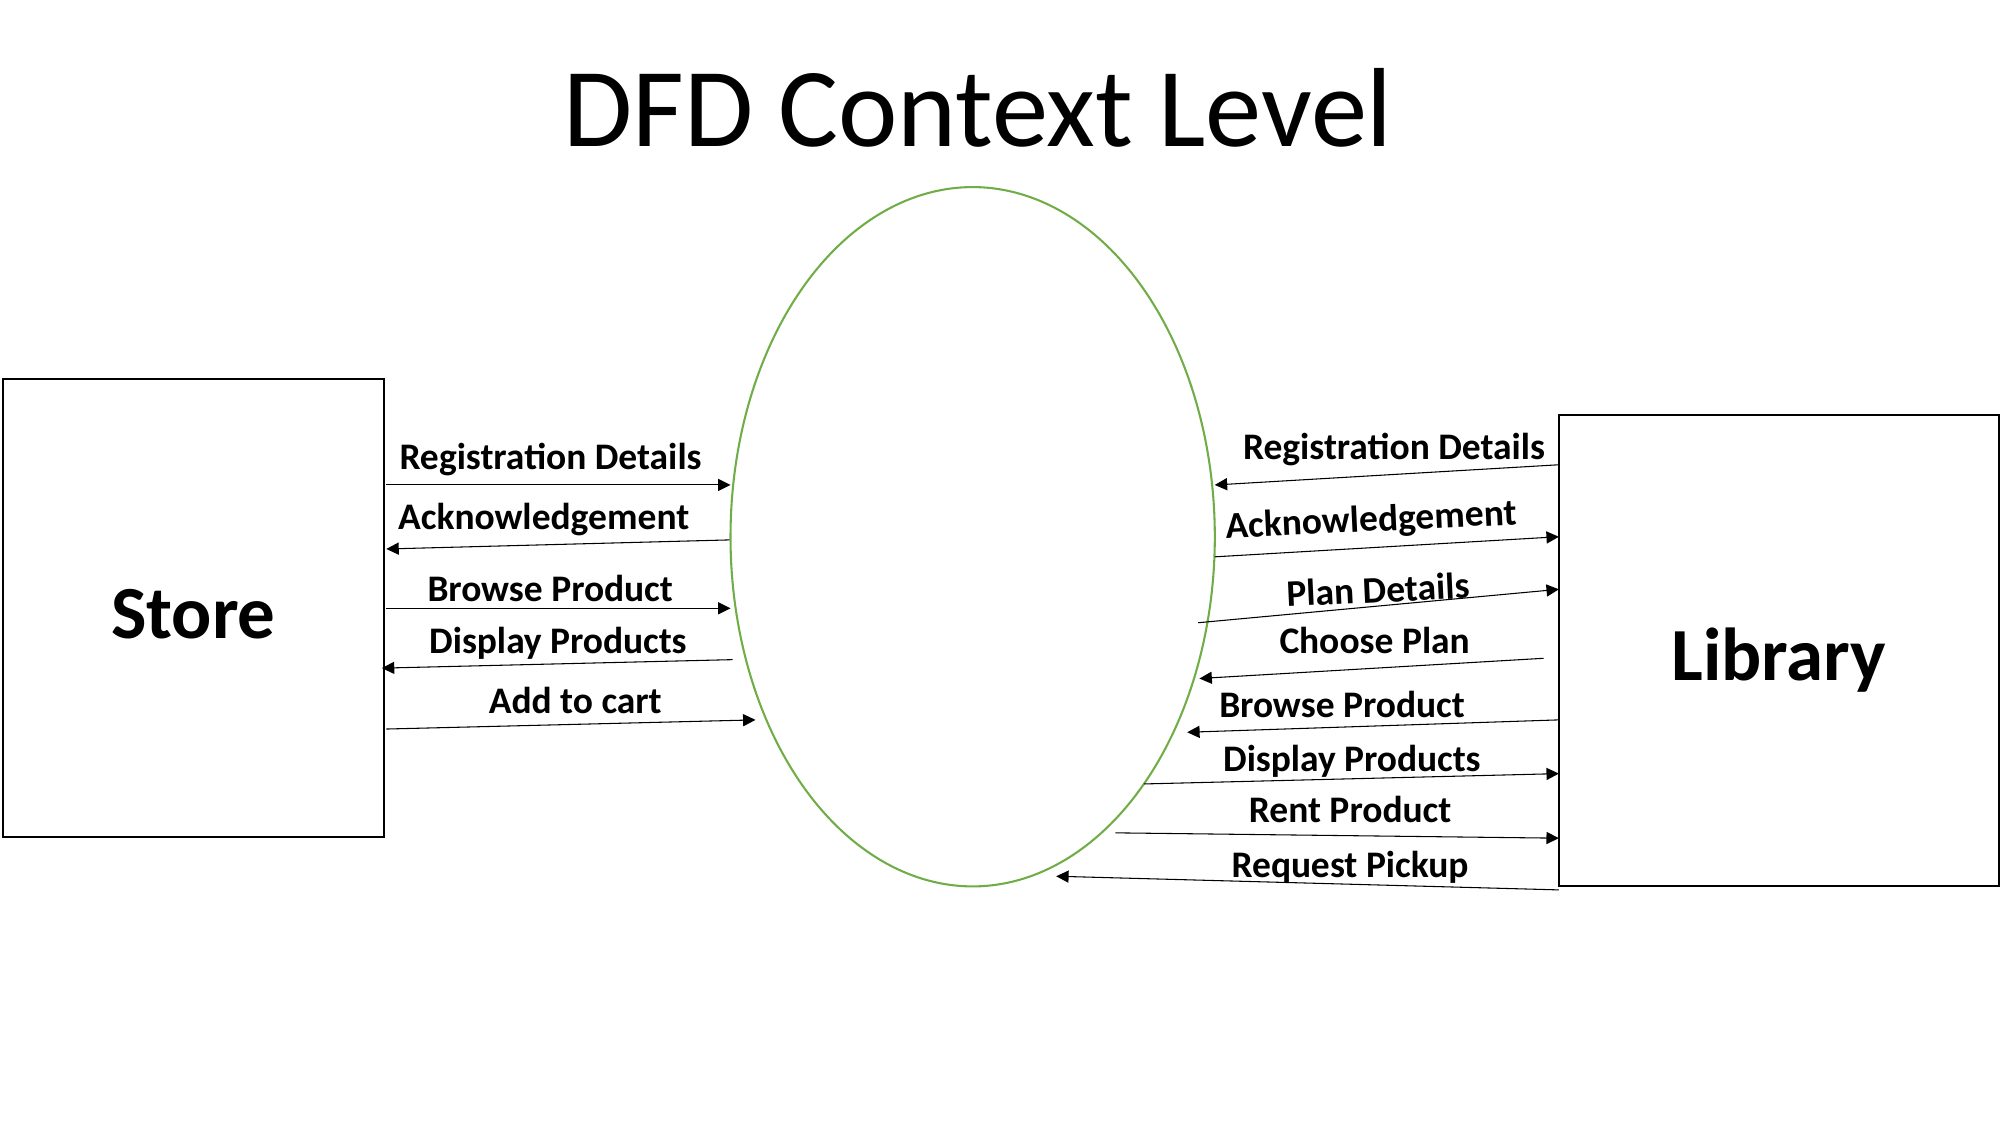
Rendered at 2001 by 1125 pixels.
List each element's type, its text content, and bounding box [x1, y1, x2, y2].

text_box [386, 539, 733, 549]
text_box Acknowledgement [1198, 485, 1544, 555]
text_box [1143, 773, 1559, 784]
text_box Acknowledgement [372, 484, 716, 545]
text_box [729, 186, 1216, 888]
text_box Rent Product [1178, 784, 1522, 832]
text_box Add to cart [371, 668, 779, 729]
text_box Library [1558, 414, 2000, 887]
text_box Browse Product [346, 556, 754, 617]
text_box DFD Context Level [547, 26, 1409, 177]
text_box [1198, 589, 1559, 623]
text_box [1187, 719, 1559, 733]
text_box Registration Details [1190, 415, 1598, 475]
text_box Plan Details [1205, 557, 1550, 589]
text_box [1214, 536, 1559, 557]
text_box Browse Product [1138, 672, 1546, 733]
text_box Display Products [386, 609, 730, 659]
text_box Request Pickup [1146, 839, 1554, 876]
text_box Choose Plan [1175, 608, 1583, 669]
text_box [1214, 464, 1559, 485]
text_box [1115, 832, 1559, 839]
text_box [1199, 658, 1544, 679]
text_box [386, 719, 756, 730]
text_box Registration Details [347, 424, 742, 485]
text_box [381, 659, 733, 669]
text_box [1056, 876, 1559, 890]
text_box Display Products [1180, 726, 1524, 773]
text_box Store [2, 378, 385, 838]
